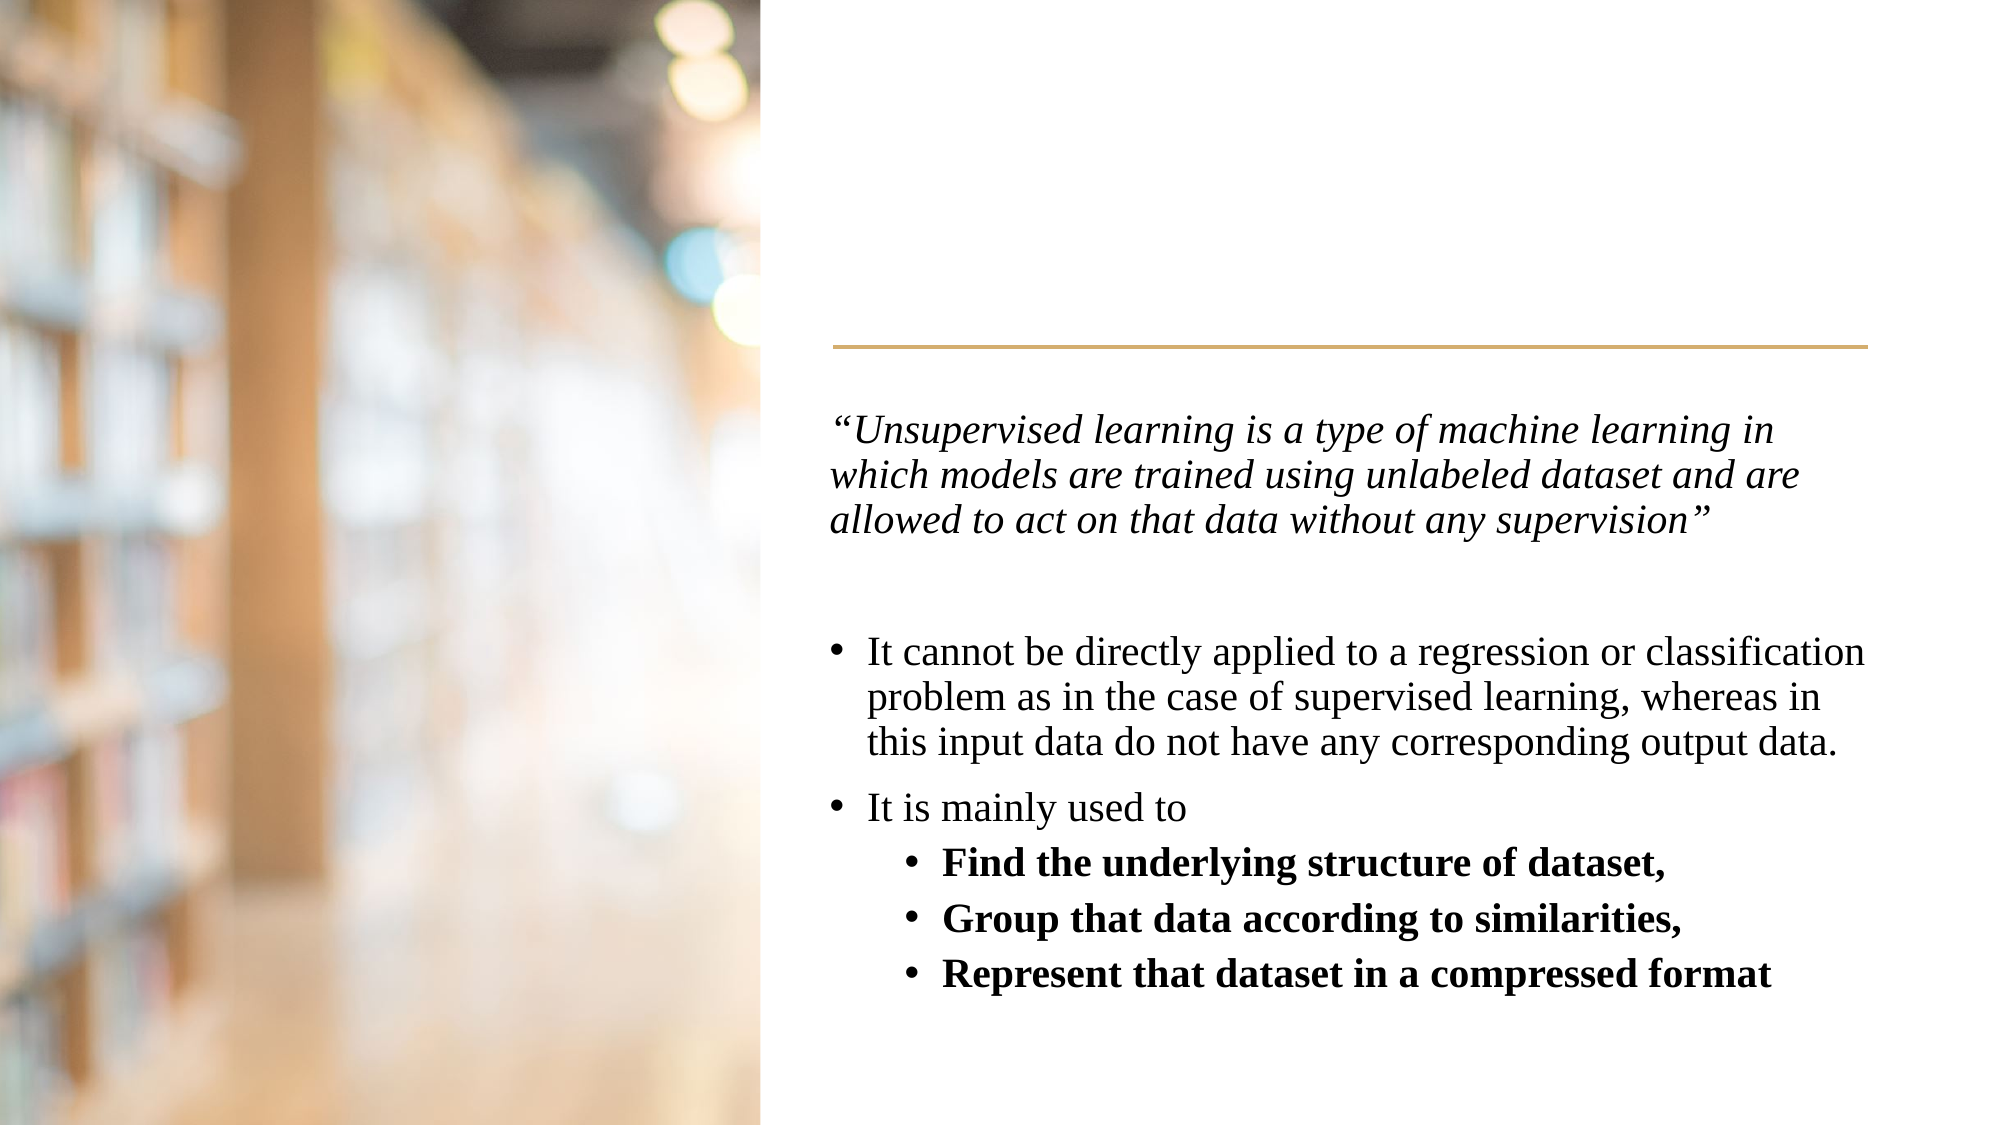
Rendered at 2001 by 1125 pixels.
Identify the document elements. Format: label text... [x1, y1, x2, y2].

picture [0, 0, 761, 1125]
list “Unsupervised learning is a type of machine learning in which models are trained using unlabeled dataset and are allowed to act on that data without any supervision” It cannot be directly applied to a regression or classification problem as in the case of supervised learning, whereas in this input data do not have any corresponding output data. It is mainly used to Find the underlying structure of dataset, Group that data according to similarities, Represent that dataset in a compressed format [814, 399, 1895, 1021]
